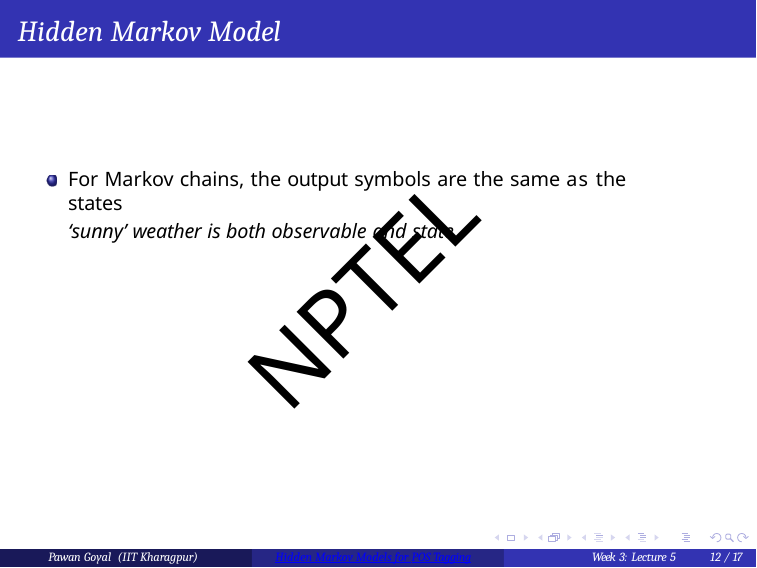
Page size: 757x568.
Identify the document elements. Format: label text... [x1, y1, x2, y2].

text_box For Markov chains, the output symbols are the same as the states ‘sunny’ weather is both observable and state [66, 160, 437, 243]
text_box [0, 548, 757, 568]
title Hidden Markov Model [15, 9, 679, 108]
text_box NPTEL [235, 141, 523, 429]
picture [45, 175, 57, 187]
text_box For Markov chains, the output symbols are the same as the states ‘sunny’ weather is both observable and state [477, 160, 667, 243]
